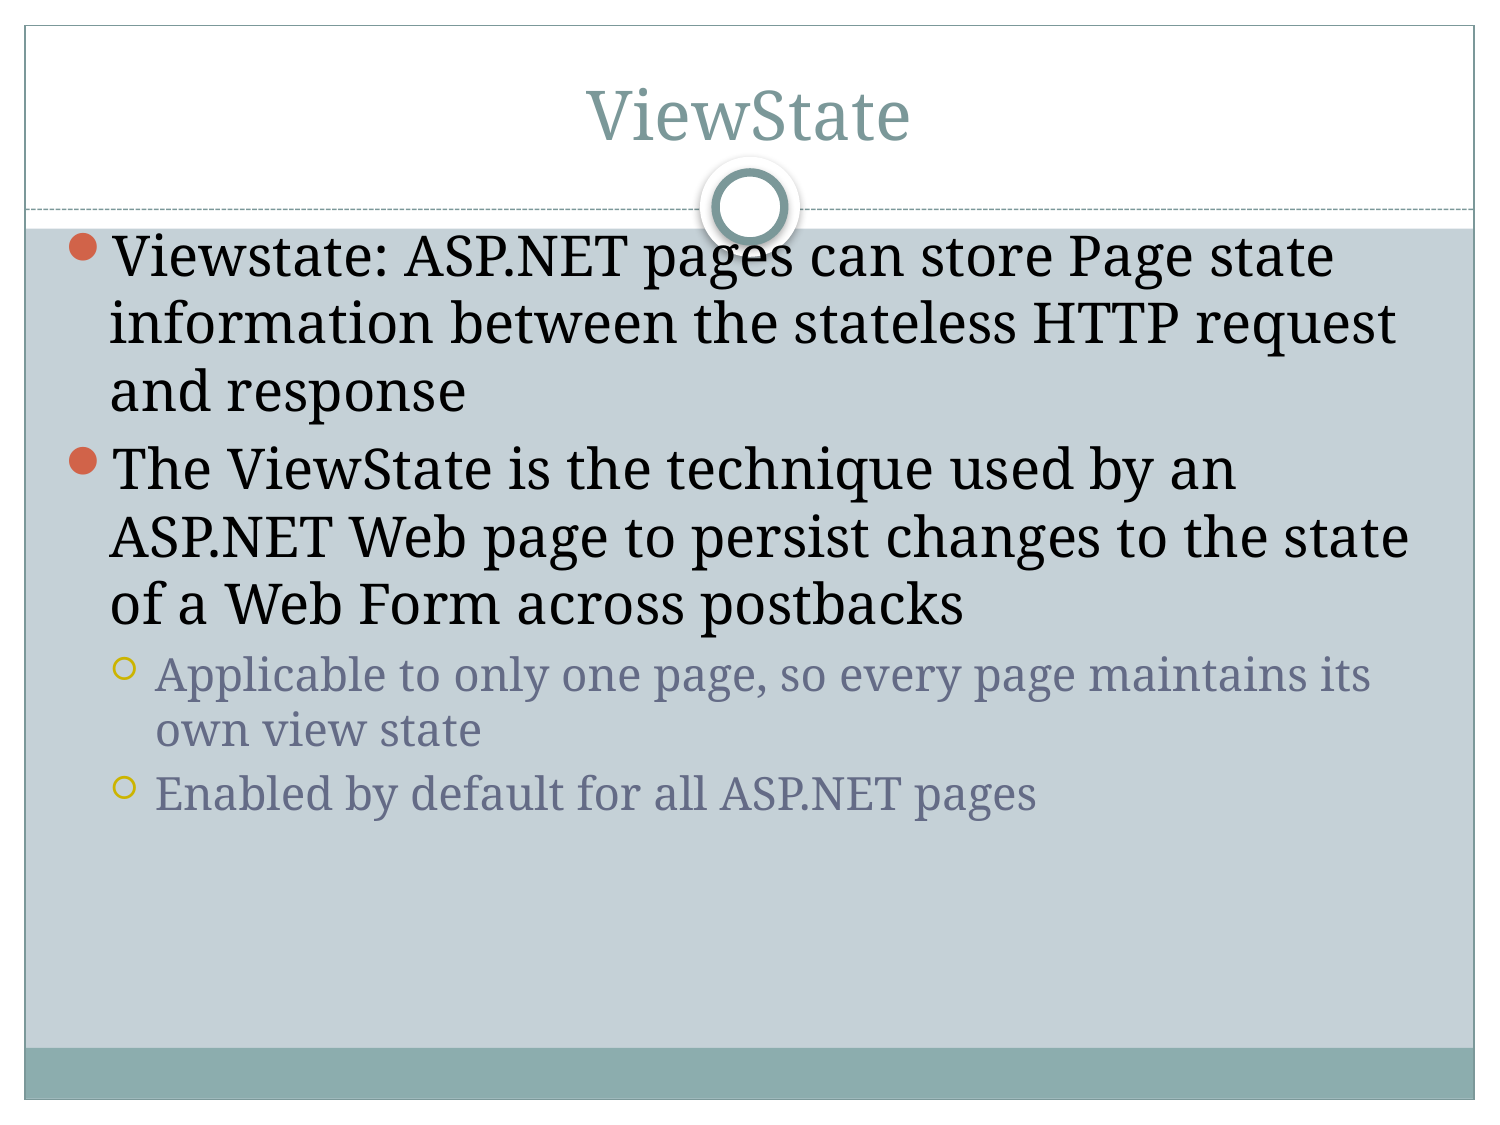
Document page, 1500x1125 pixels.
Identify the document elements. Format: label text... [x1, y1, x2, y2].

title ViewState [49, 37, 1450, 162]
list Viewstate: ASP.NET pages can store Page state information between the stateless HTTP request and response The ViewState is the technique used by an ASP.NET Web page to persist changes to the state of a Web Form across postbacks Applicable to only one page, so every page maintains its own view state Enabled by default for all ASP.NET pages [50, 212, 1450, 1025]
